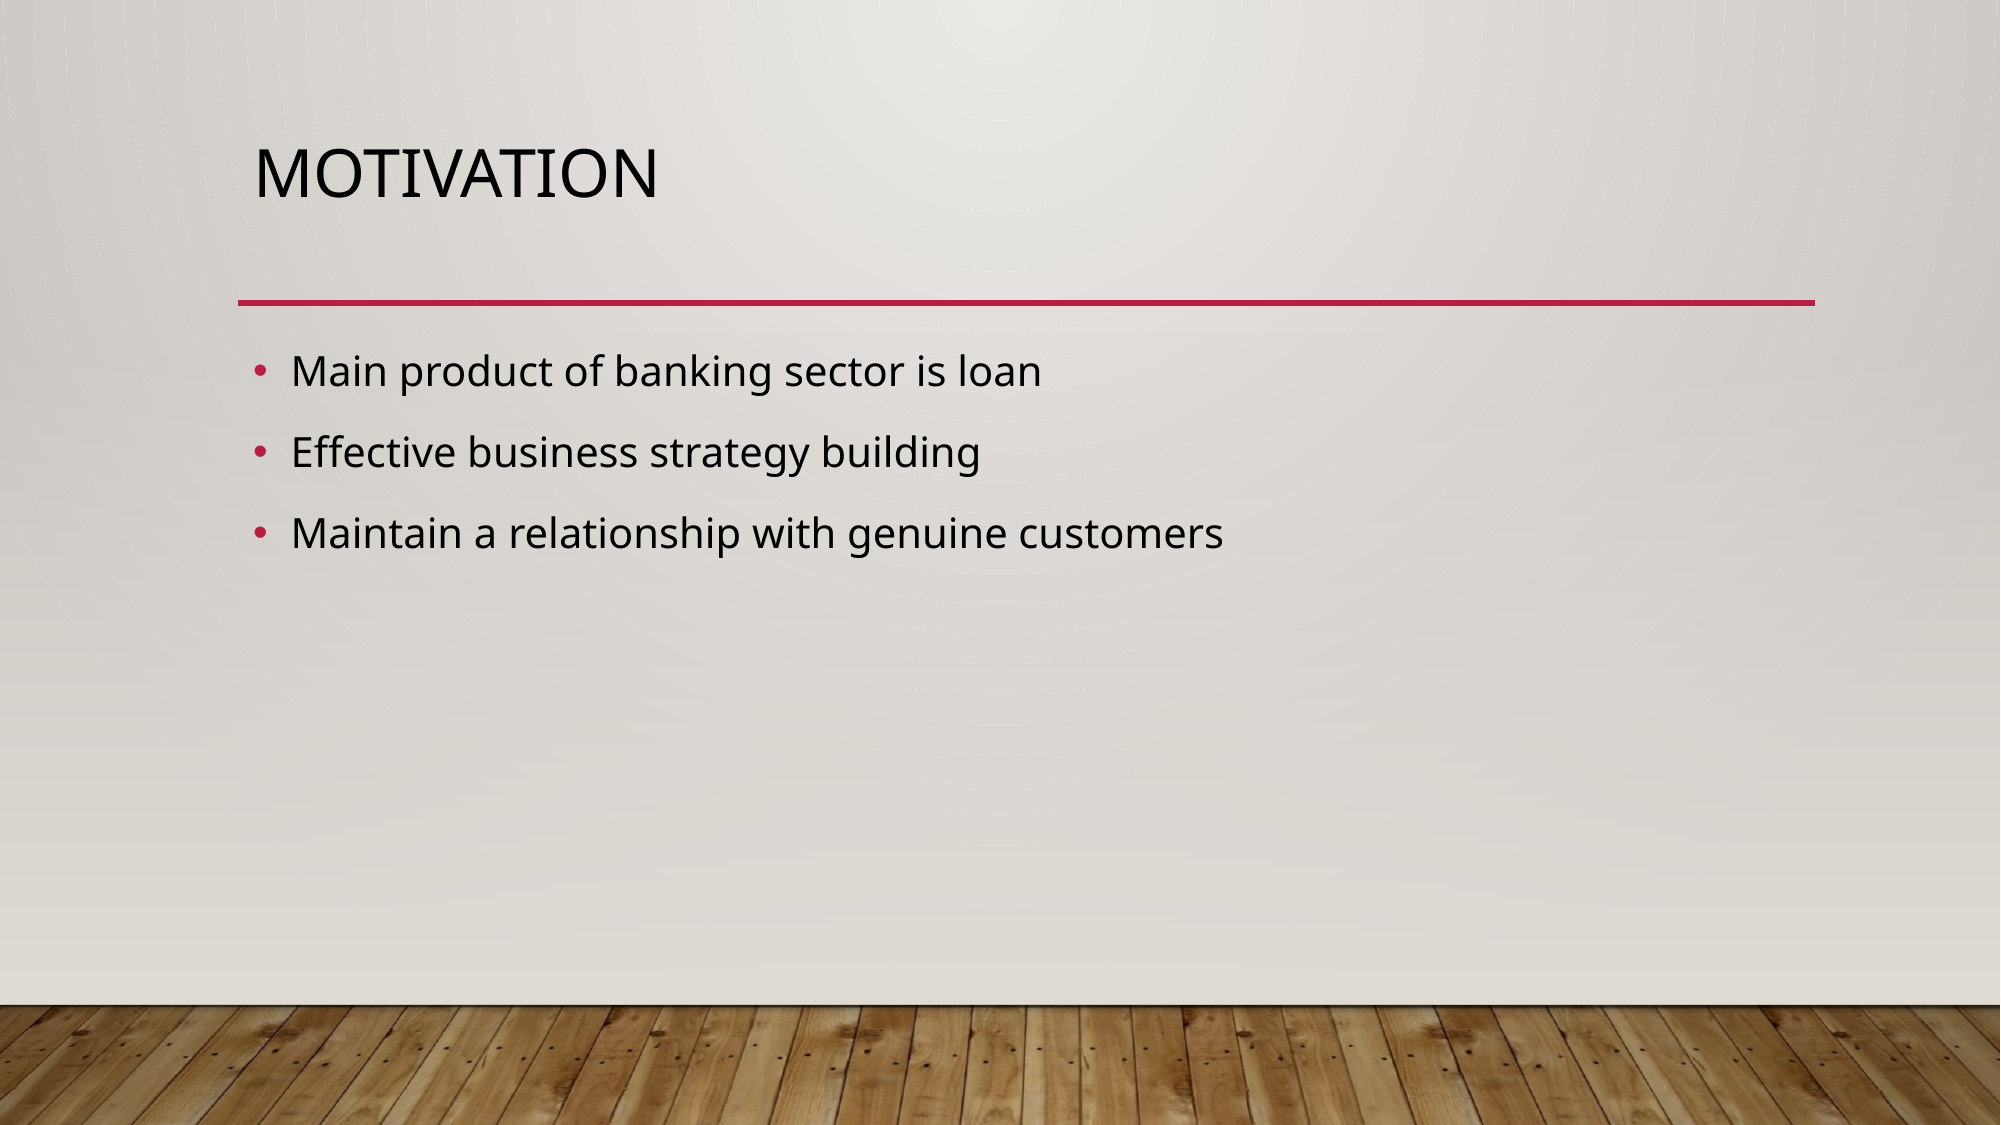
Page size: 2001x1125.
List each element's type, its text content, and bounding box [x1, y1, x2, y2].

picture [0, 1005, 2000, 1125]
list Main product of banking sector is loan Effective business strategy building Maintain a relationship with genuine customers [238, 327, 1814, 894]
title Motivation [238, 131, 1814, 305]
